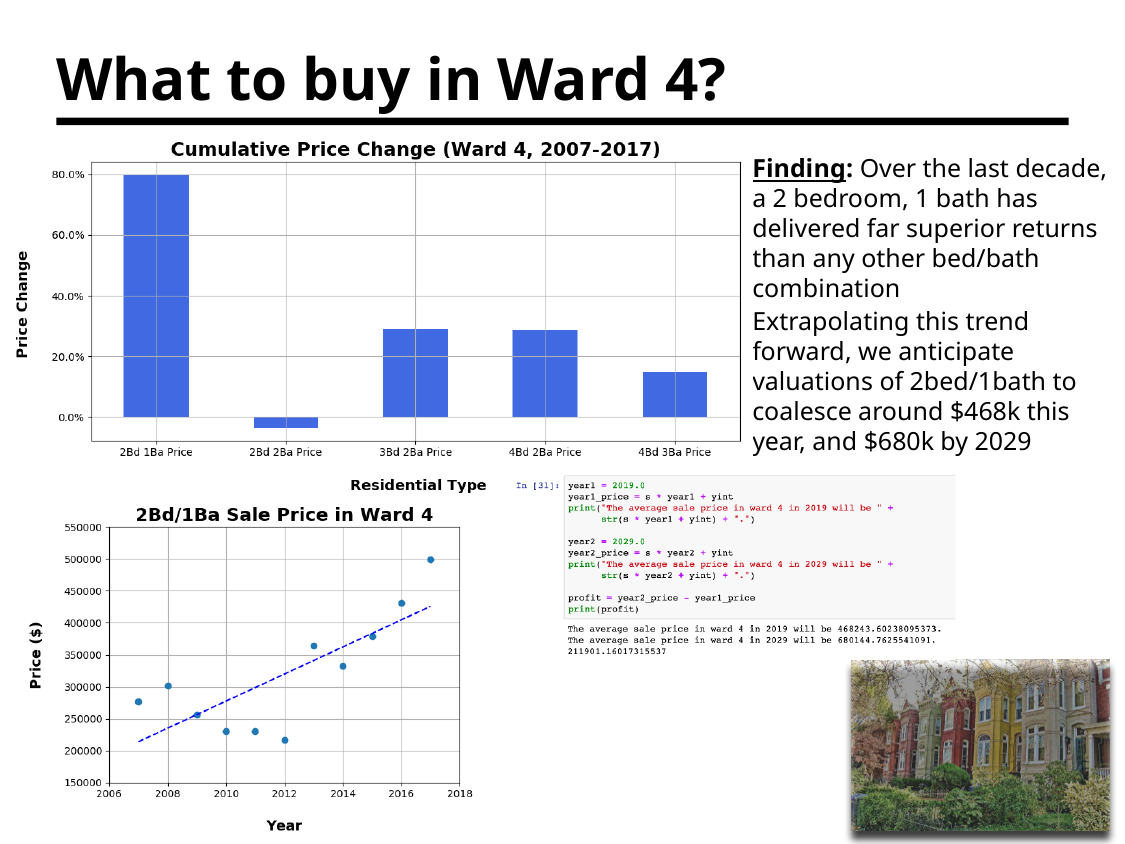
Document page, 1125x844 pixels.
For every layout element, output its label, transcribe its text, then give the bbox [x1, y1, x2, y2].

list Finding: Over the last decade, a 2 bedroom, 1 bath has delivered far superior returns than any other bed/bath combination Extrapolating this trend forward, we anticipate valuations of 2bed/1bath to coalesce around $468k this year, and $680k by 2029 [757, 152, 1110, 240]
title What to buy in Ward 4? [56, 37, 1069, 113]
picture [4, 129, 1110, 844]
